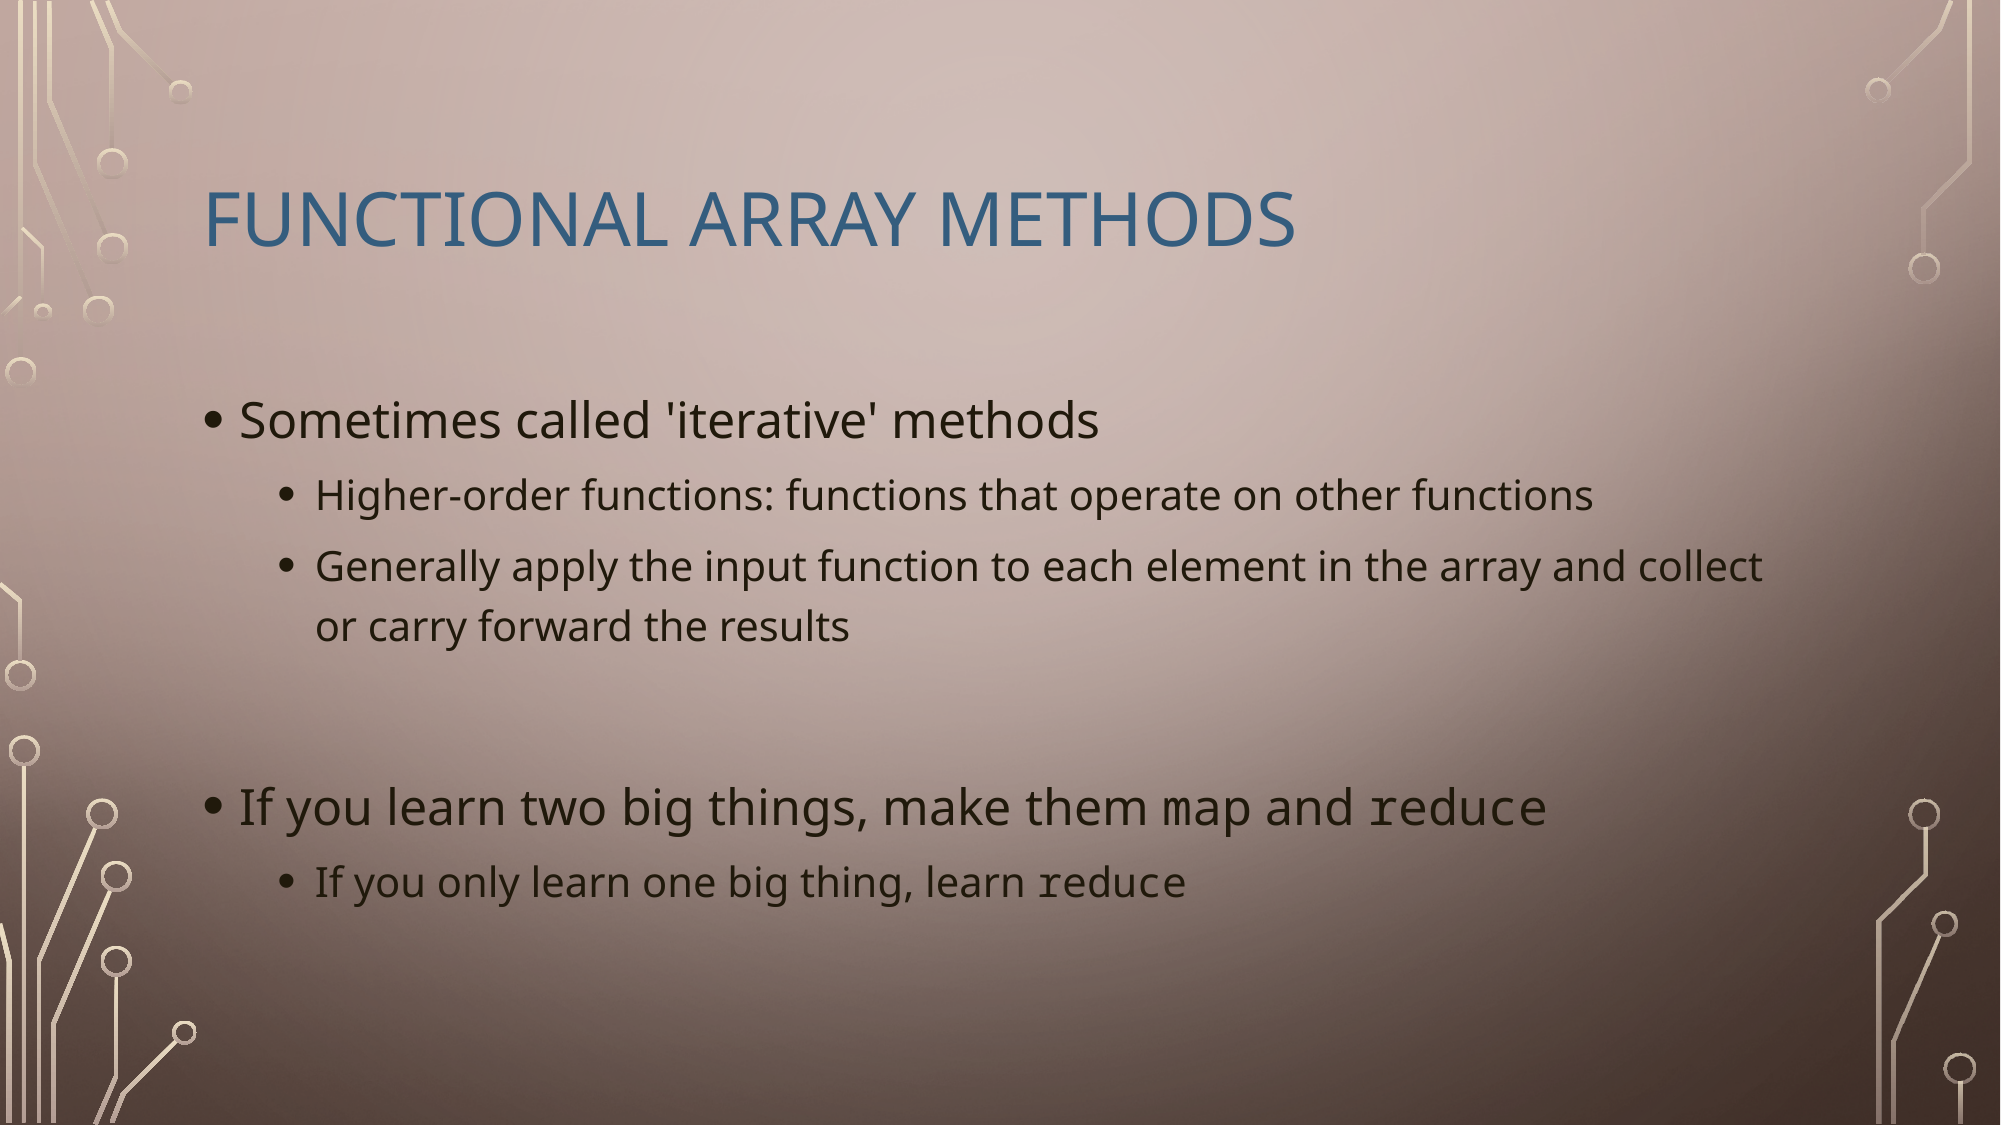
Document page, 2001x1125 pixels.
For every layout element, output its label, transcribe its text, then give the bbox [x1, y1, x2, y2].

list Sometimes called 'iterative' methods Higher-order functions: functions that operate on other functions Generally apply the input function to each element in the array and collect or carry forward the results If you learn two big things, make them map and reduce If you only learn one big thing, learn reduce [187, 369, 1813, 950]
title Functional array methods [187, 101, 1813, 344]
